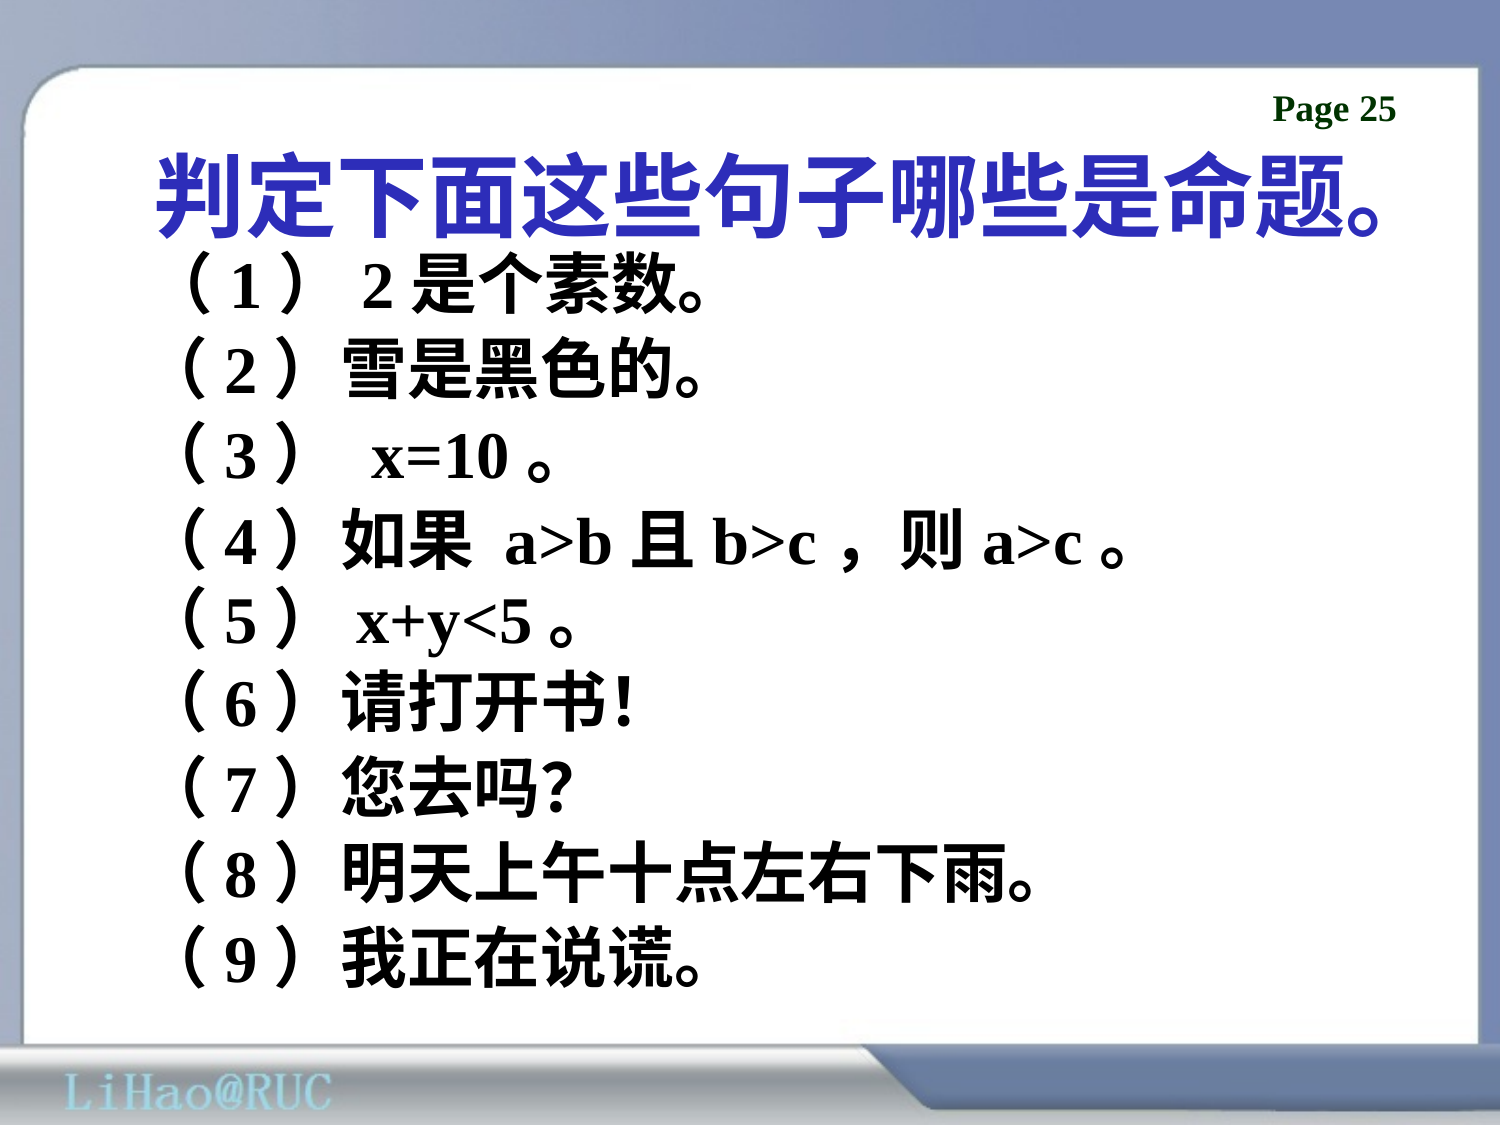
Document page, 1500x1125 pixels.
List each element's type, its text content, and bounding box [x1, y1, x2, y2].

title 判定下面这些句子哪些是命题。 [112, 99, 1388, 243]
list （1）2是个素数。 （2）雪是黑色的。 （3） x=10。 （4）如果 a>b且b>c，则a>c。 （5）x+y<5。 （6）请打开书！ （7）您去吗？ （8）明天上午十点左右下雨。 （9）我正在说谎。 [64, 243, 1451, 1047]
picture [0, 0, 1500, 1125]
